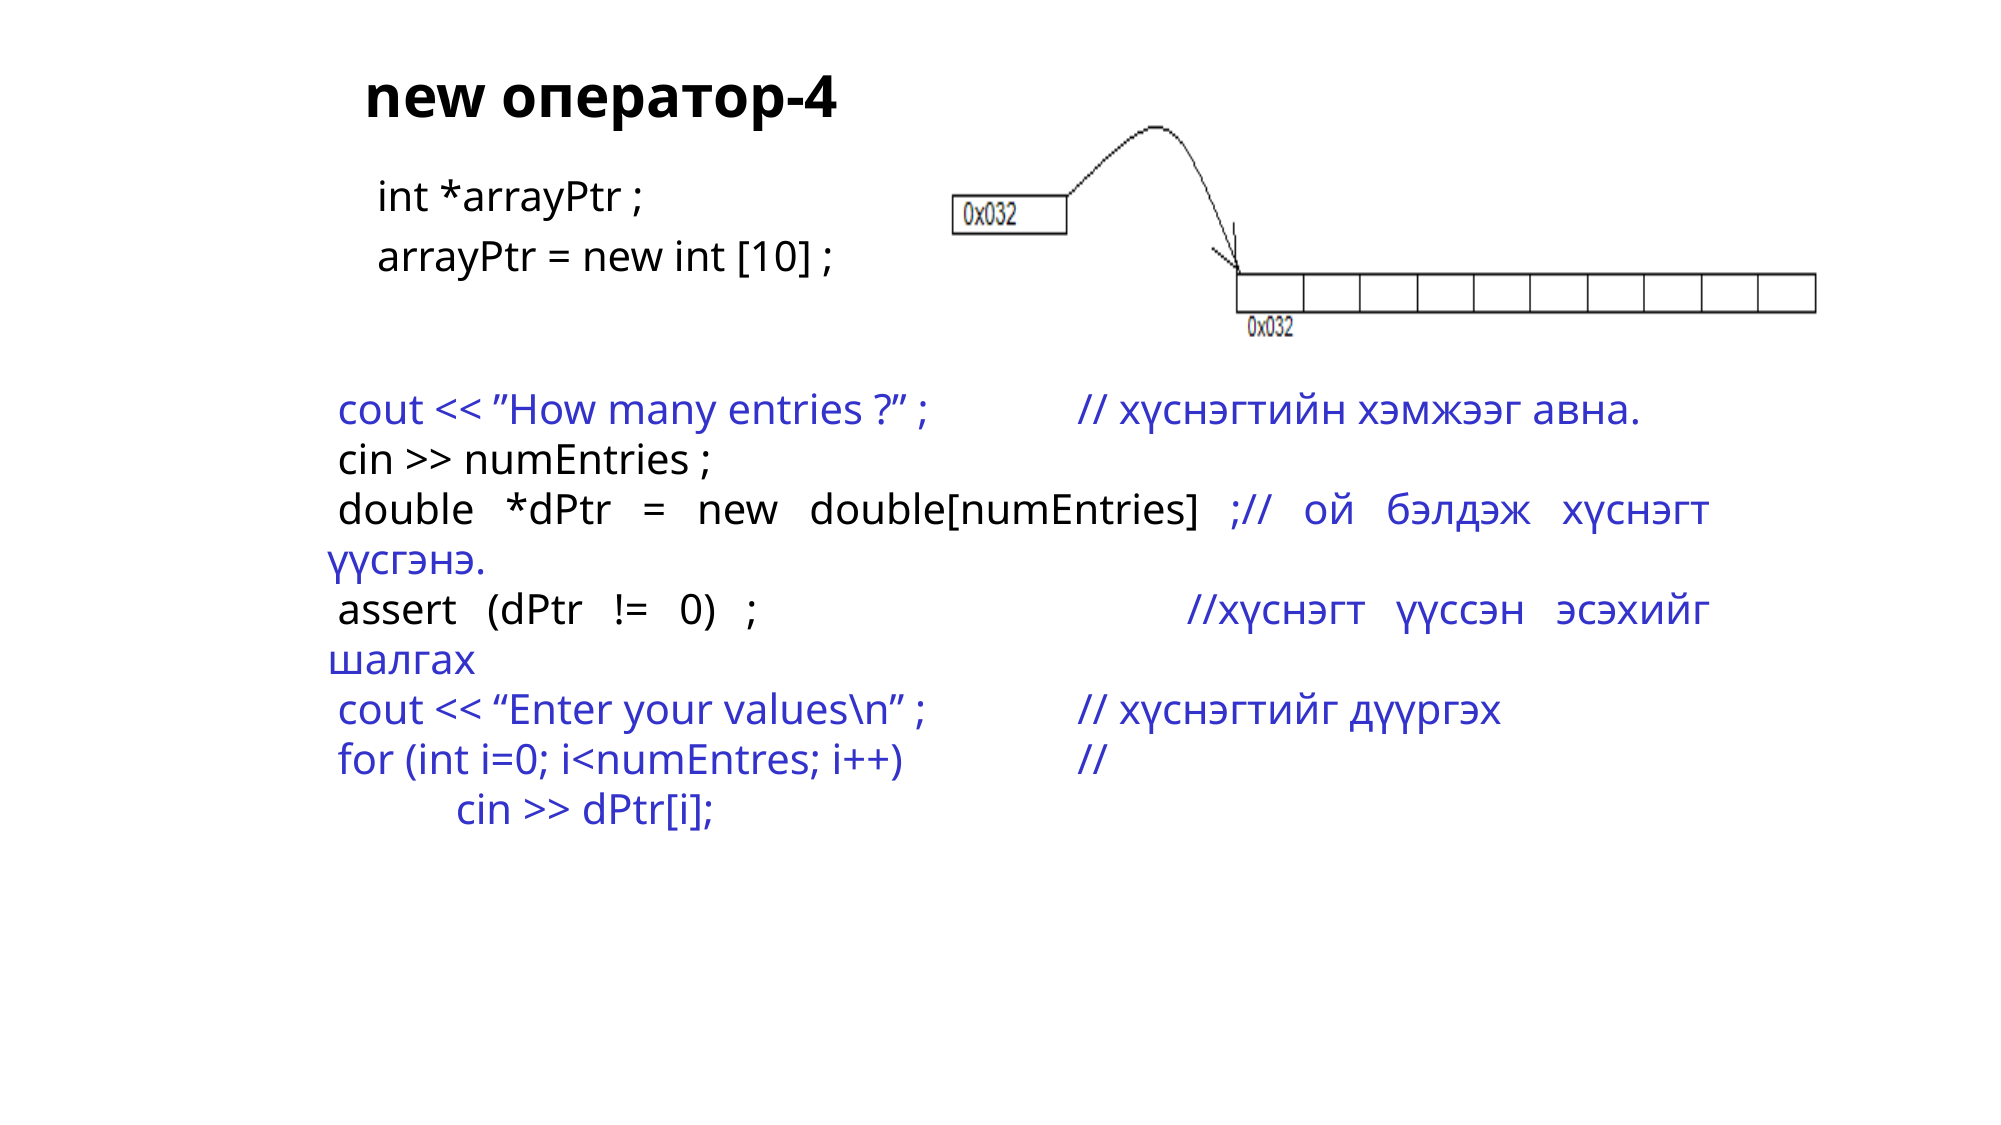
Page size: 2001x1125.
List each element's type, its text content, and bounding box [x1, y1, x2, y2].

text_box int *arrayPtr ; arrayPtr = new int [10] ; [362, 162, 900, 313]
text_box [937, 99, 1841, 375]
text_box cout << ”How many entries ?” ; // хүснэгтийн хэмжээг авна. cin >> numEntries ; double *dPtr = new double[numEntries] ;// ой бэлдэж хүснэгт үүсгэнэ. assert (dPtr != 0) ; //хүснэгт үүссэн эсэхийг шалгах cout << “Enter your values\n” ; // хүснэгтийг дүүргэх for (int i=0; i<numEntres; i++) // cin >> dPtr[i]; [312, 374, 1725, 891]
text_box new оператор-4 [349, 49, 1625, 138]
